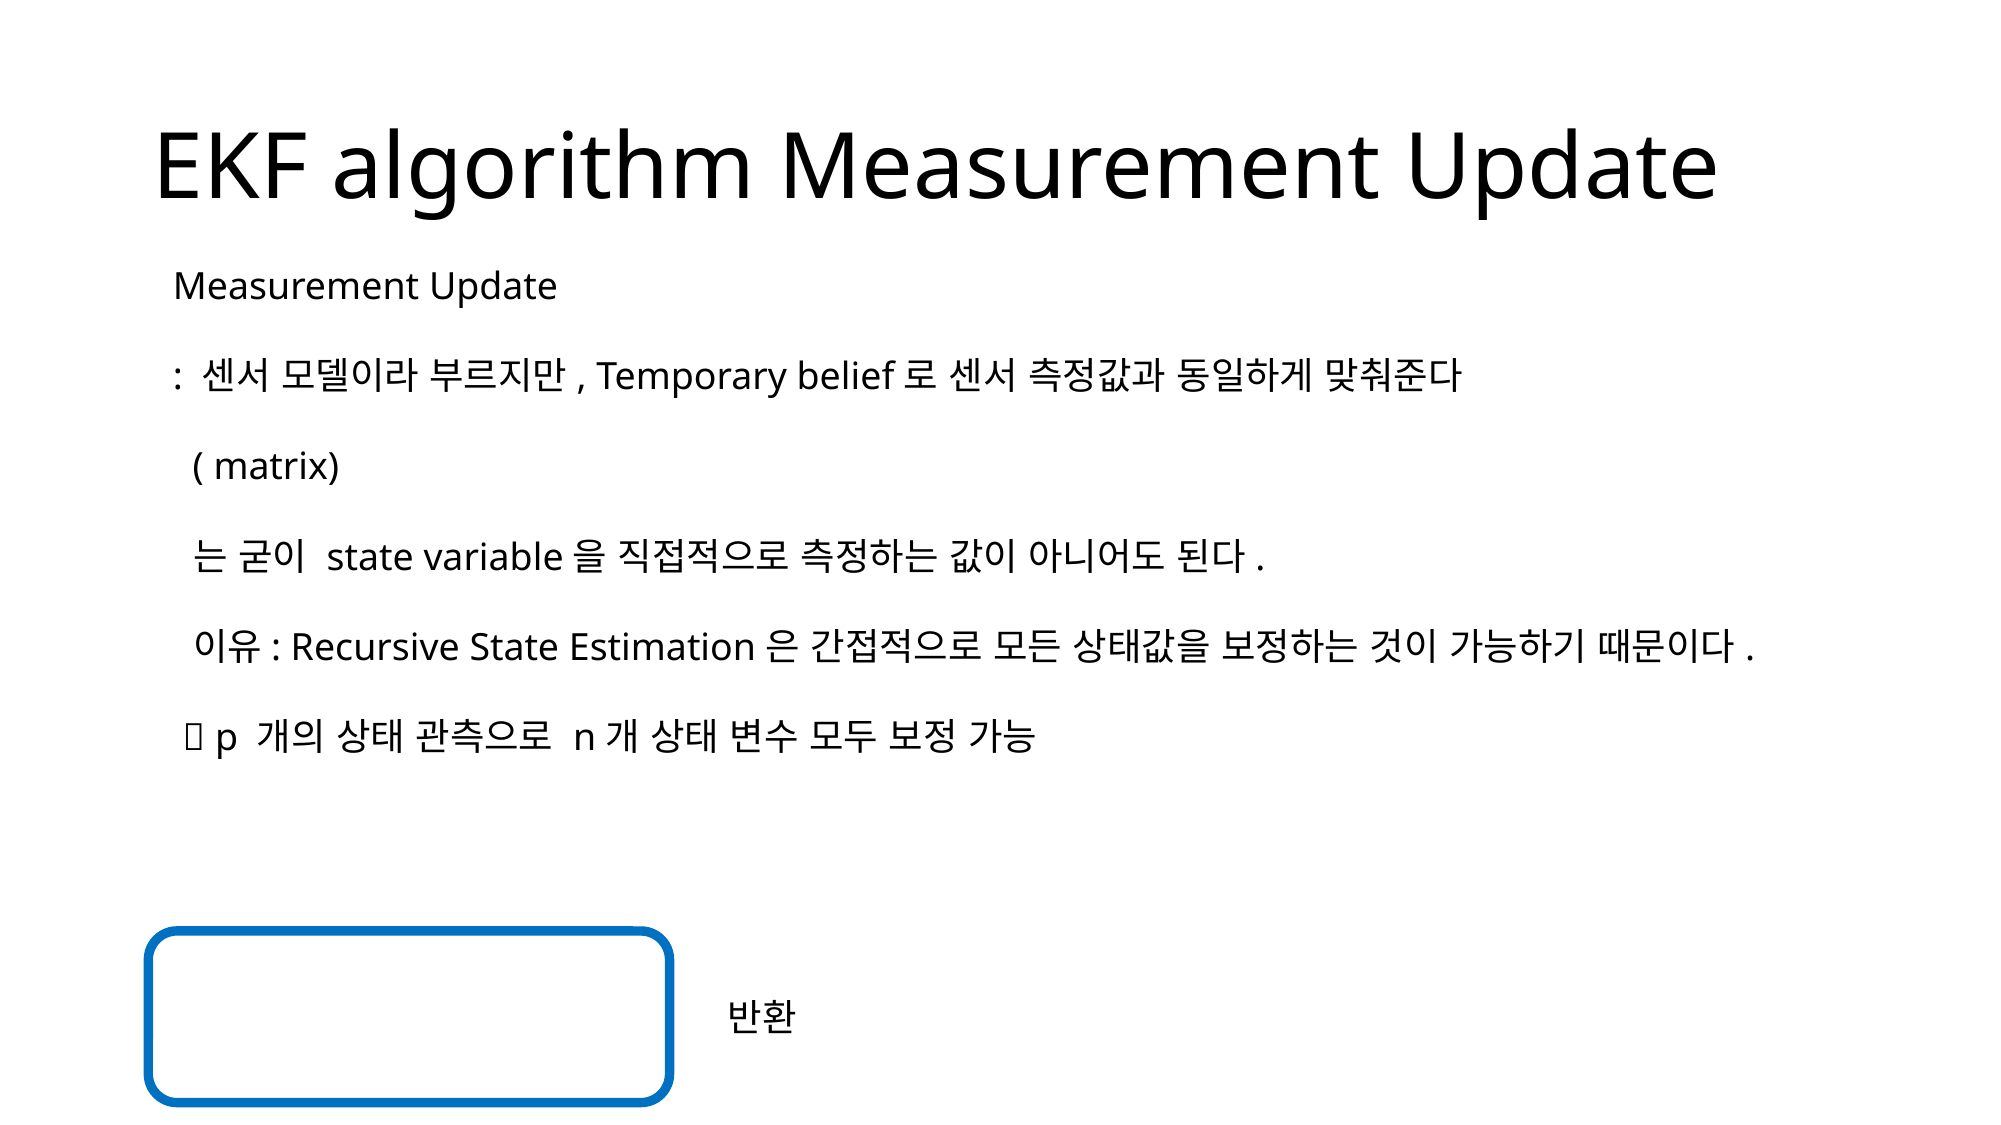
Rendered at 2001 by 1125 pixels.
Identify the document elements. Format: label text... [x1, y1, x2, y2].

text_box 반환 [713, 986, 821, 1047]
text_box [147, 929, 671, 1104]
title EKF algorithm Measurement Update [137, 59, 1863, 278]
